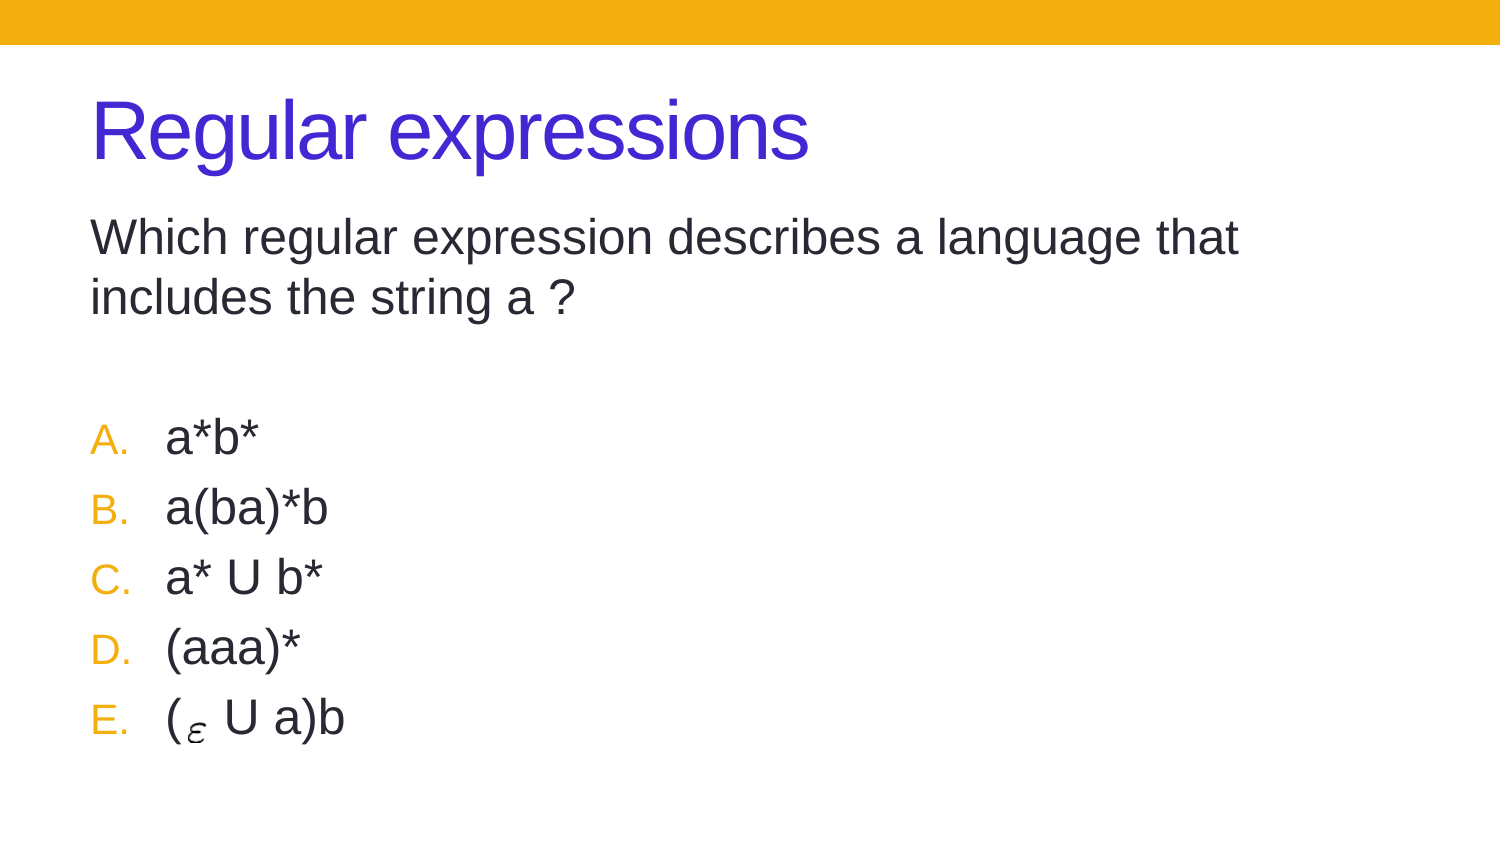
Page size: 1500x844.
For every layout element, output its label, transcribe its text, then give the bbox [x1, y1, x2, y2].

picture [187, 721, 207, 743]
title Regular expressions [75, 65, 1425, 188]
list Which regular expression describes a language that includes the string a ? a*b* a(ba)*b a* U b* (aaa)* ( U a)b [75, 196, 1425, 797]
